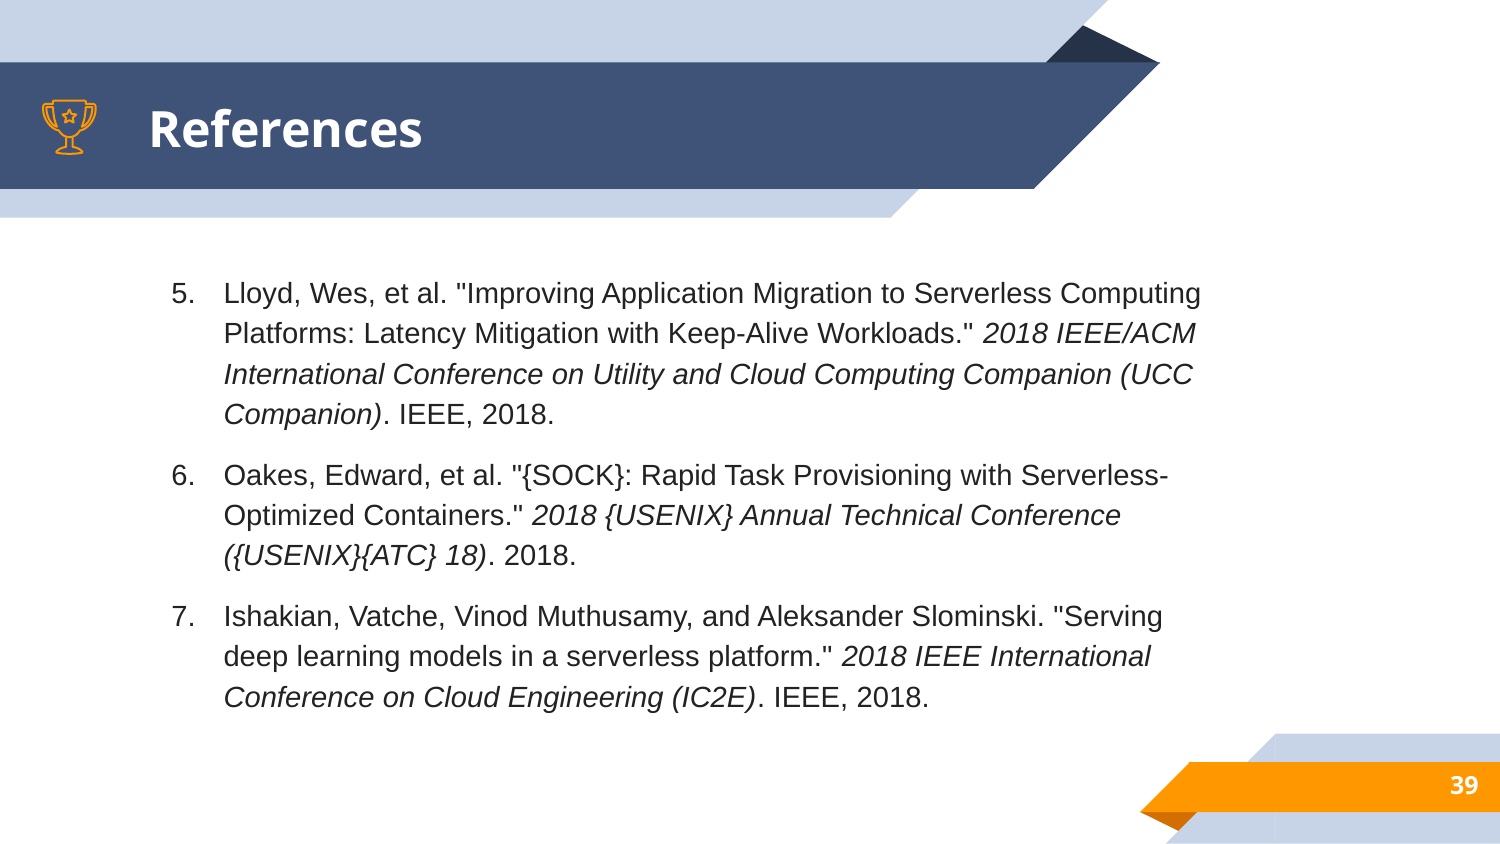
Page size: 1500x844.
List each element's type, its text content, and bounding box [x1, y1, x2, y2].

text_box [42, 100, 96, 155]
title References [133, 64, 1035, 190]
slide_number ‹#› [1249, 760, 1494, 813]
text_box Lloyd, Wes, et al. "Improving Application Migration to Serverless Computing Platforms: Latency Mitigation with Keep-Alive Workloads." 2018 IEEE/ACM International Conference on Utility and Cloud Computing Companion (UCC Companion). IEEE, 2018. Oakes, Edward, et al. "{SOCK}: Rapid Task Provisioning with Serverless-Optimized Containers." 2018 {USENIX} Annual Technical Conference ({USENIX}{ATC} 18). 2018. Ishakian, Vatche, Vinod Muthusamy, and Aleksander Slominski. "Serving deep learning models in a serverless platform." 2018 IEEE International Conference on Cloud Engineering (IC2E). IEEE, 2018. [133, 254, 1250, 699]
